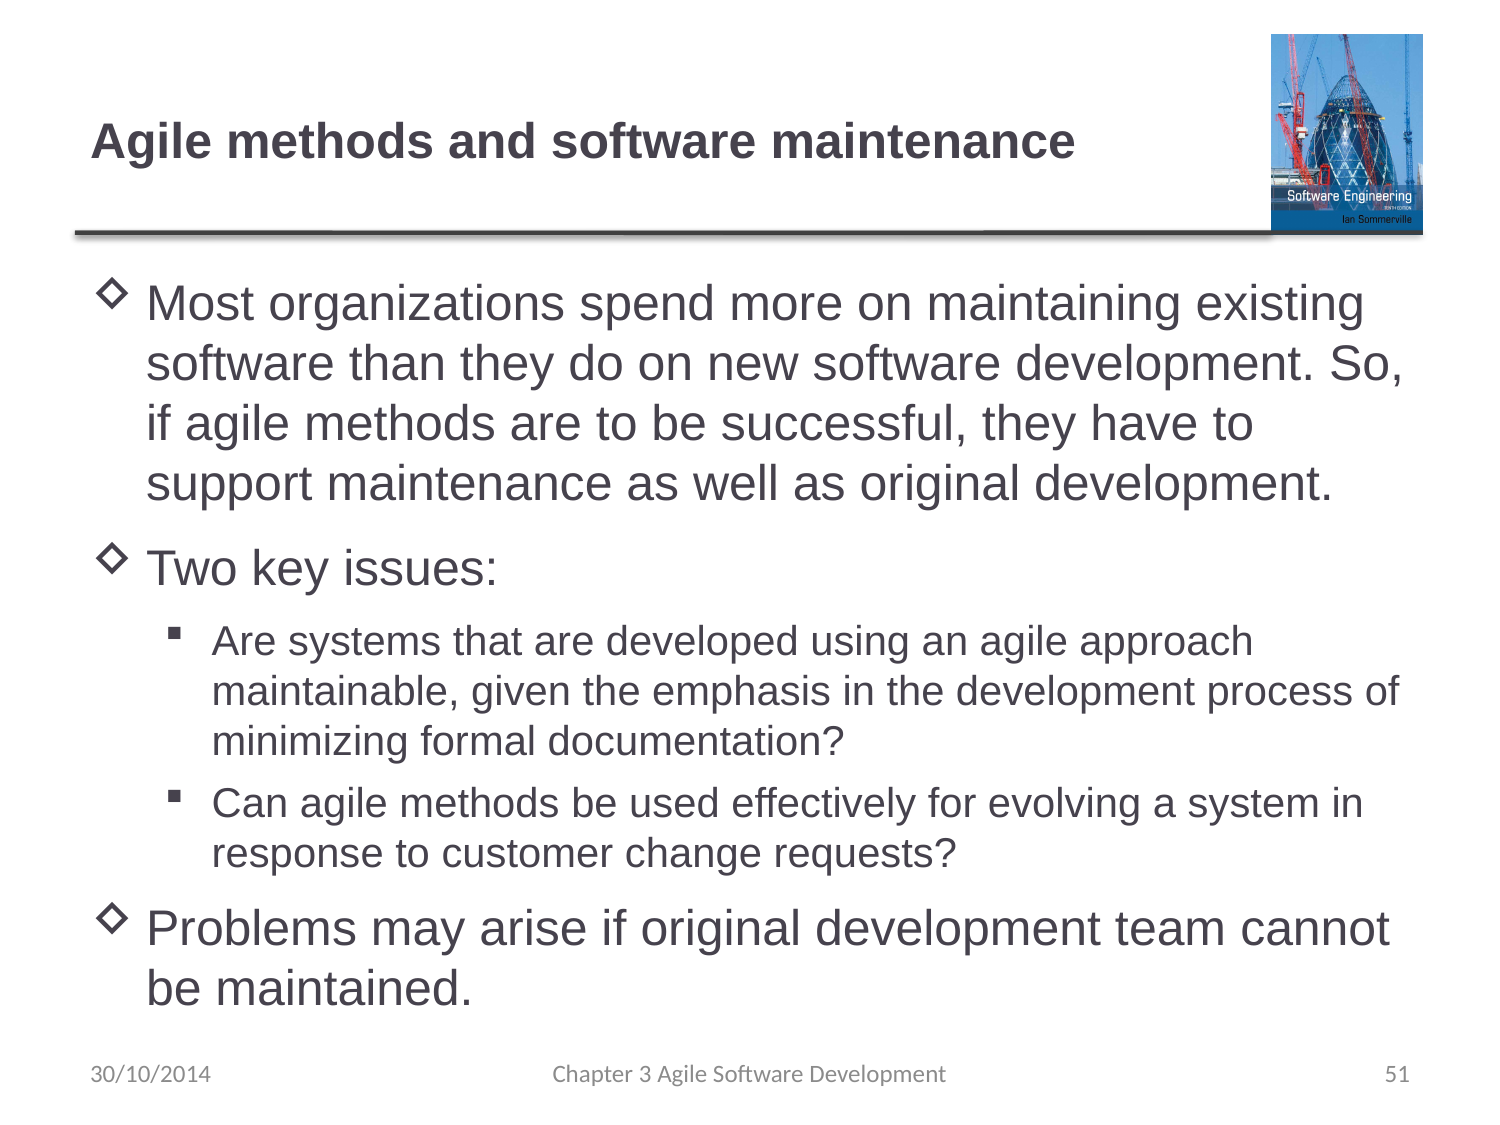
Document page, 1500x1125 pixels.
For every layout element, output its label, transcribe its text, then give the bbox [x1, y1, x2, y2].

slide_number 51 [1074, 1042, 1425, 1103]
footer Chapter 3 Agile Software Development [512, 1042, 988, 1103]
list Most organizations spend more on maintaining existing software than they do on new software development. So, if agile methods are to be successful, they have to support maintenance as well as original development. Two key issues: Are systems that are developed using an agile approach maintainable, given the emphasis in the development process of minimizing formal documentation? Can agile methods be used effectively for evolving a system in response to customer change requests? Problems may arise if original development team cannot be maintained. [75, 262, 1425, 1005]
title Agile methods and software maintenance [74, 44, 1272, 233]
picture [1271, 34, 1423, 230]
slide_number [75, 1042, 425, 1103]
